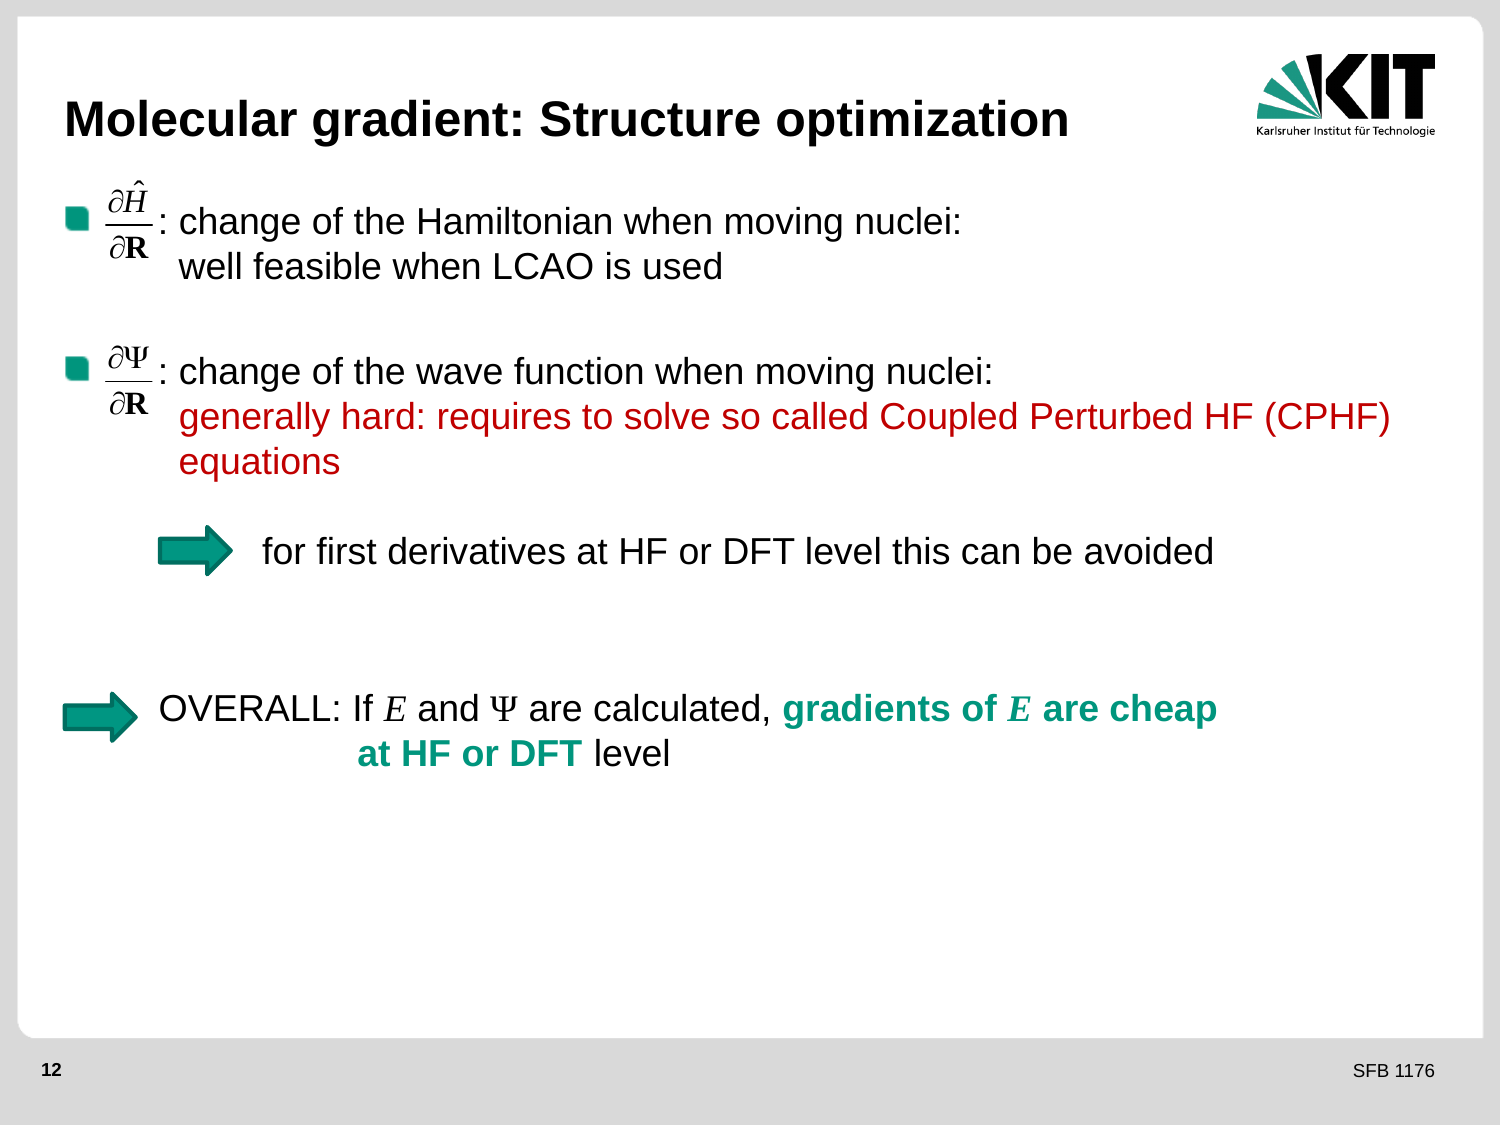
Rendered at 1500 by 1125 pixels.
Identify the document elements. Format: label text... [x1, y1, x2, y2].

text_box [157, 525, 233, 577]
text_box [100, 337, 158, 423]
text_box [100, 173, 161, 266]
text_box [62, 691, 138, 743]
list : change of the Hamiltonian when moving nuclei: well feasible when LCAO is used : change of the wave function when moving nuclei: generally hard: requires to solve so called Coupled Perturbed HF (CPHF) equations for first derivatives at HF or DFT level this can be avoided OVERALL: If E and Ψ are calculated, gradients of E are cheap at HF or DFT level [64, 196, 1436, 1024]
picture [0, 0, 1500, 1125]
title Molecular gradient: Structure optimization [64, 54, 1198, 147]
